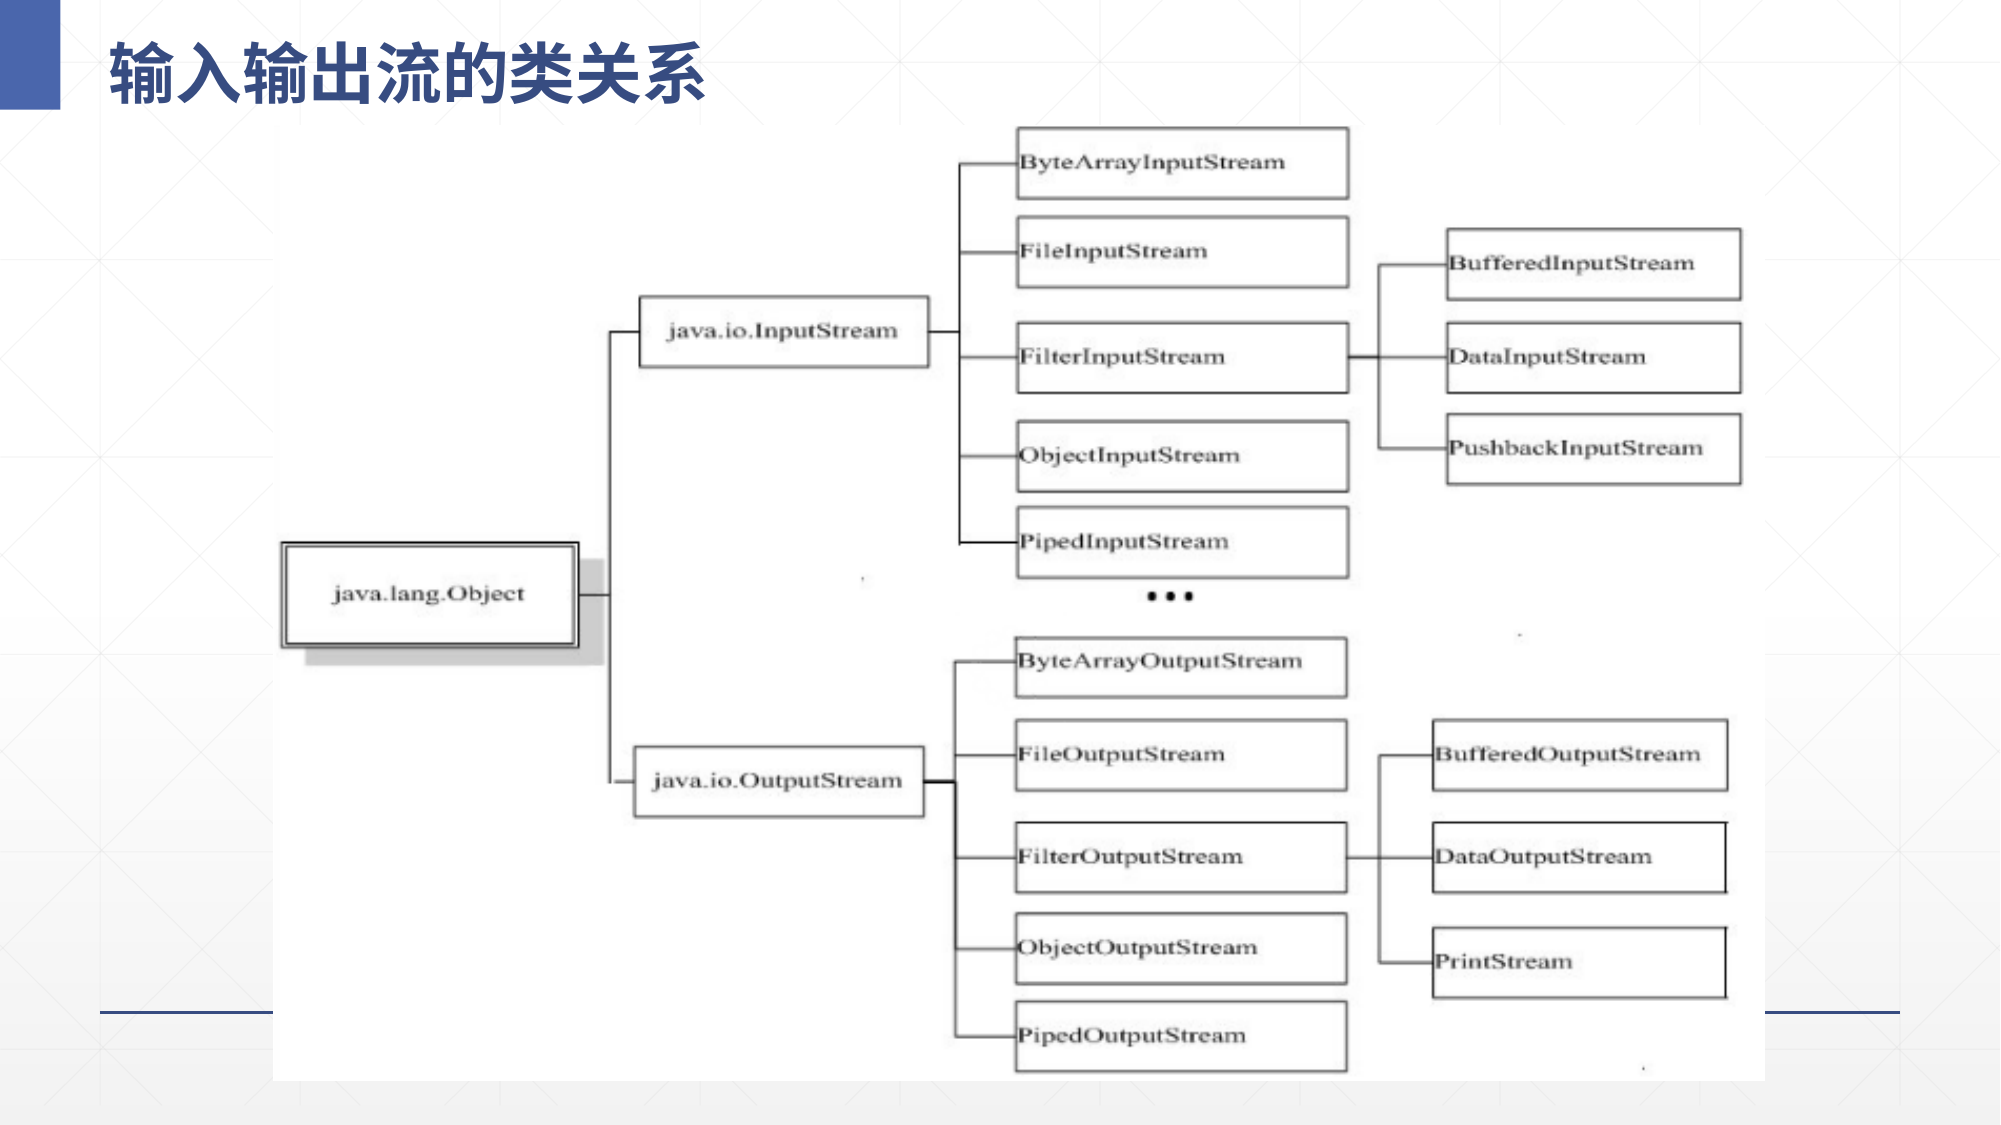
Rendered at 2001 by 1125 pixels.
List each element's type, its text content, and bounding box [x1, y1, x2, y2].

title 输入输出流的类关系 [93, 0, 948, 110]
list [273, 125, 1765, 1081]
